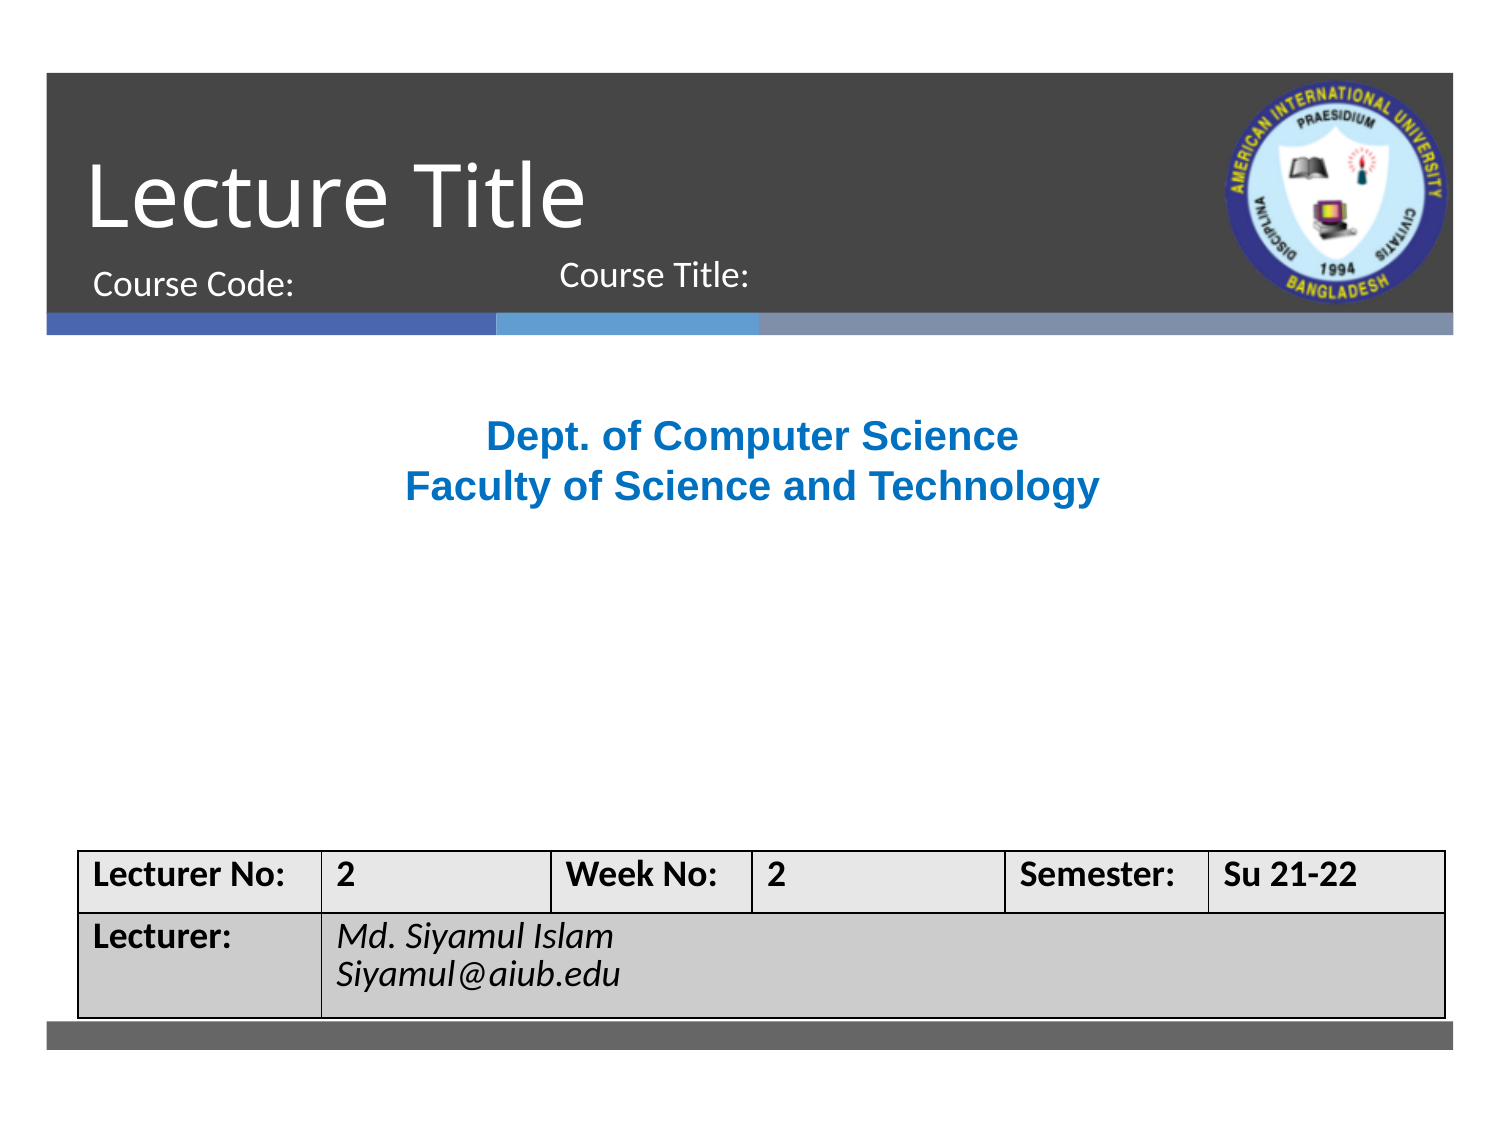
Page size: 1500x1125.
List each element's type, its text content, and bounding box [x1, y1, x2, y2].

text_box Course Title: [544, 252, 1228, 332]
table_cell Lecturer: [79, 914, 321, 1017]
picture [1228, 75, 1454, 310]
text_box Dept. of Computer Science Faculty of Science and Technology [12, 401, 1493, 517]
table_header 2 [322, 852, 550, 912]
table_header 2 [753, 852, 1004, 912]
table_header Week No: [552, 852, 751, 912]
title Lecture Title [69, 73, 1351, 253]
table_header Semester: [1006, 852, 1208, 912]
table_cell Md. Siyamul Islam Siyamul@aiub.edu [322, 914, 1444, 1017]
subtitle Course Code: [78, 251, 536, 331]
table_header Su 21-22 [1209, 852, 1444, 912]
table_header Lecturer No: [79, 852, 321, 912]
